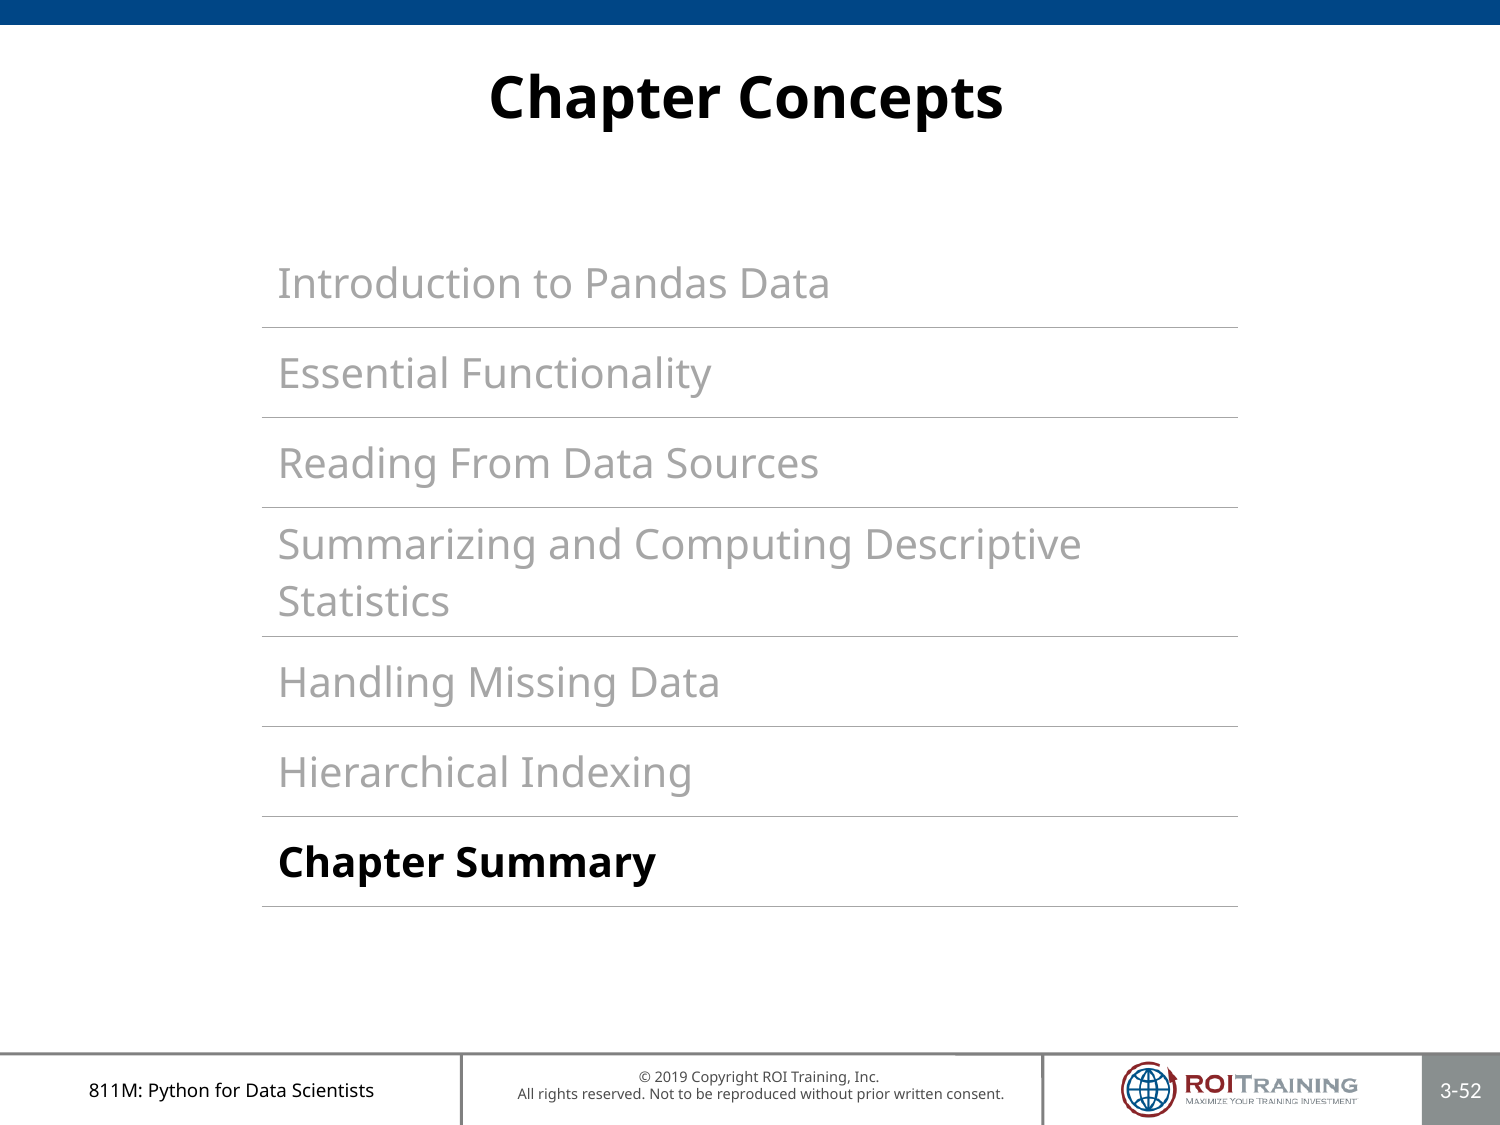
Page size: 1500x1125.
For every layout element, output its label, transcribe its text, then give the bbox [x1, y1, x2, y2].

table_cell Chapter Summary [263, 817, 1237, 906]
picture [1113, 1060, 1362, 1118]
title Chapter Concepts [172, 43, 1322, 147]
table_cell Essential Functionality [263, 328, 1237, 417]
table_cell Hierarchical Indexing [263, 727, 1237, 816]
table_cell Reading From Data Sources [263, 418, 1237, 507]
table_header Introduction to Pandas Data [263, 238, 1237, 327]
table_cell Summarizing and Computing Descriptive Statistics [263, 508, 1237, 636]
table_cell Handling Missing Data [263, 637, 1237, 726]
